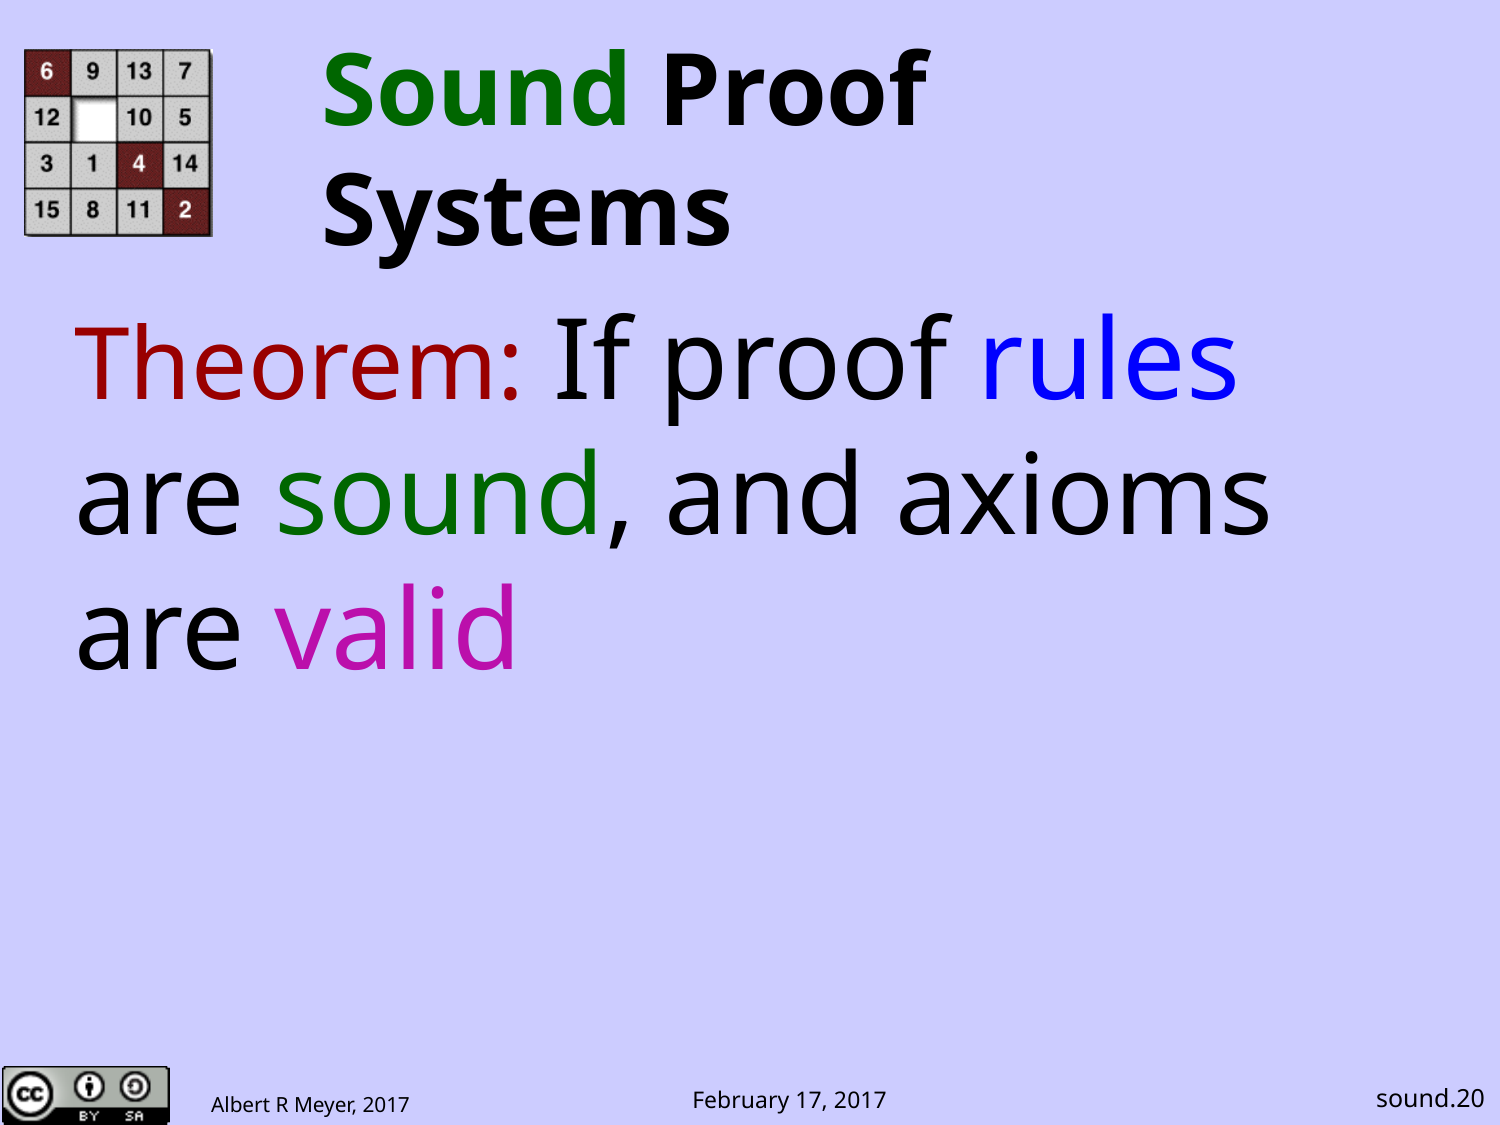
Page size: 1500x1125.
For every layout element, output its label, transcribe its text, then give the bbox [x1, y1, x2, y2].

picture [2, 1066, 170, 1125]
title Sound Proof Systems [305, 41, 1368, 250]
text_box Theorem: If proof rules are sound, and axioms are valid [59, 280, 1441, 700]
slide_number sound.20 [1355, 1074, 1500, 1121]
picture [24, 49, 213, 237]
